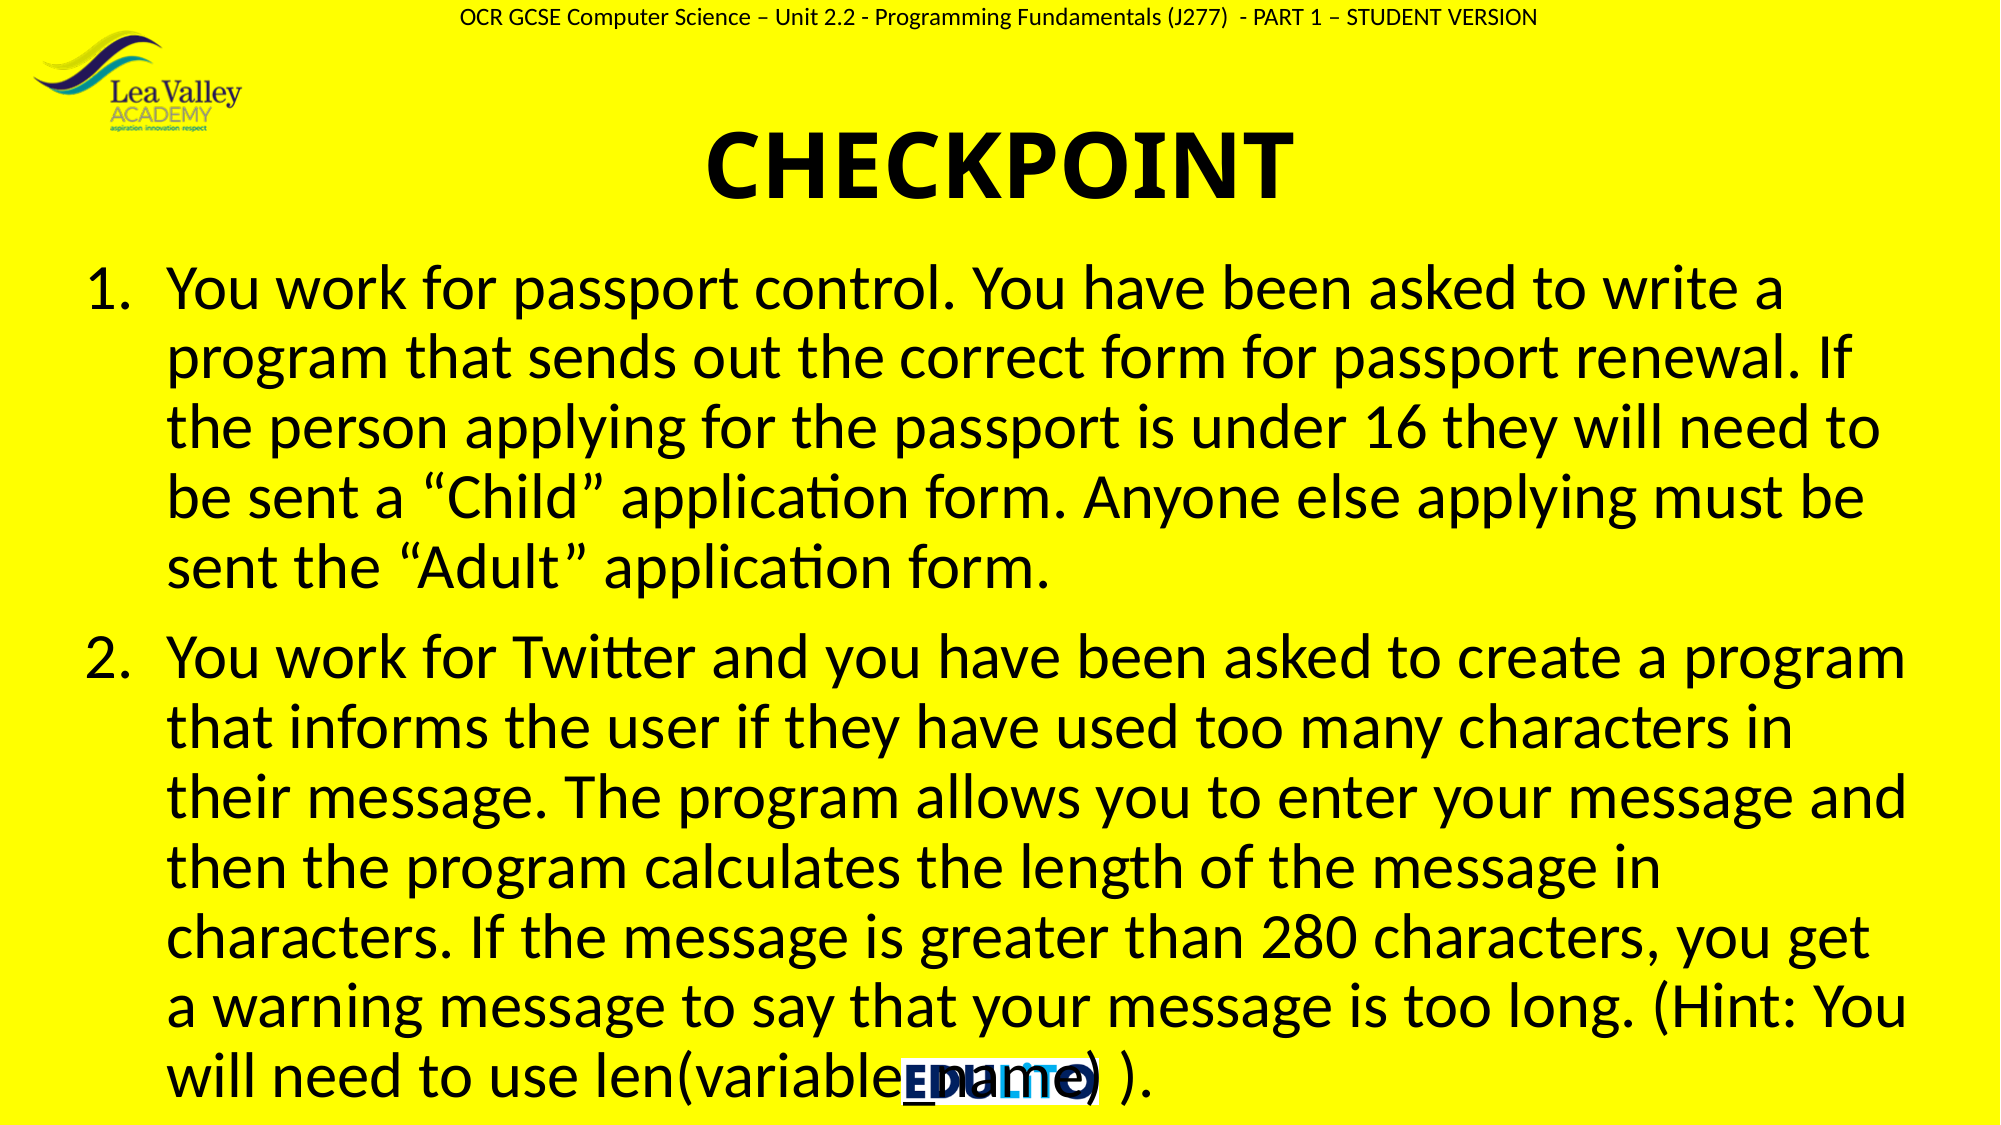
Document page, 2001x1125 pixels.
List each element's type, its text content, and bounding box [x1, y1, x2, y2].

list You work for passport control. You have been asked to write a program that sends out the correct form for passport renewal. If the person applying for the passport is under 16 they will need to be sent a “Child” application form. Anyone else applying must be sent the “Adult” application form. You work for Twitter and you have been asked to create a program that informs the user if they have used too many characters in their message. The program allows you to enter your message and then the program calculates the length of the message in characters. If the message is greater than 280 characters, you get a warning message to say that your message is too long. (Hint: You will need to use len(variable_name) ). [69, 245, 1928, 1125]
picture [32, 31, 243, 132]
title CHECKPOINT [137, 59, 1863, 245]
